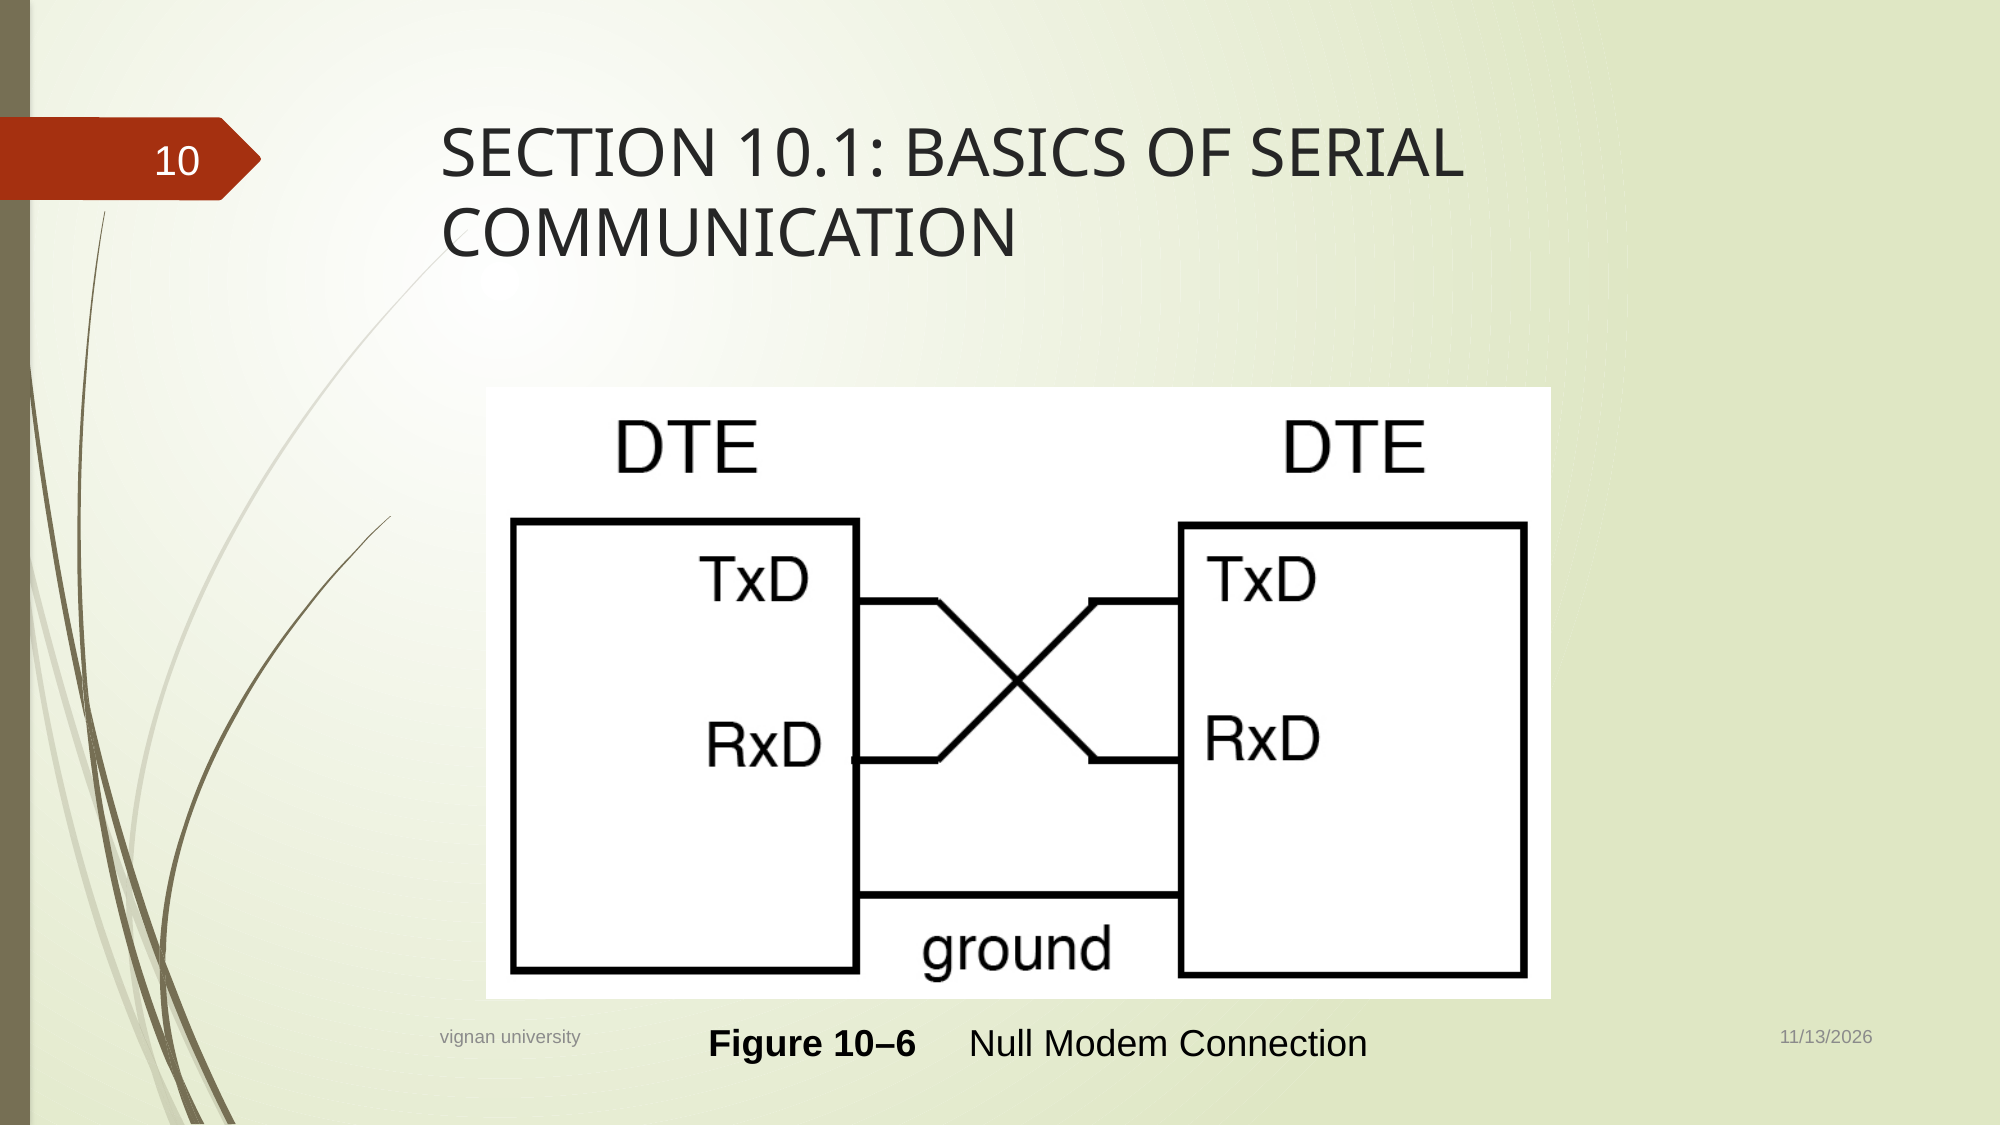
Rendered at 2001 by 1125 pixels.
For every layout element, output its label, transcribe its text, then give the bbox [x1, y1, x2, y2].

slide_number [1699, 1005, 1888, 1067]
text_box Figure 10–6 Null Modem Connection [693, 1067, 1383, 1072]
slide_number 10 [87, 129, 216, 190]
title SECTION 10.1: BASICS OF SERIAL COMMUNICATION [425, 102, 1888, 313]
footer vignan university [424, 1006, 1675, 1067]
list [485, 387, 1551, 999]
